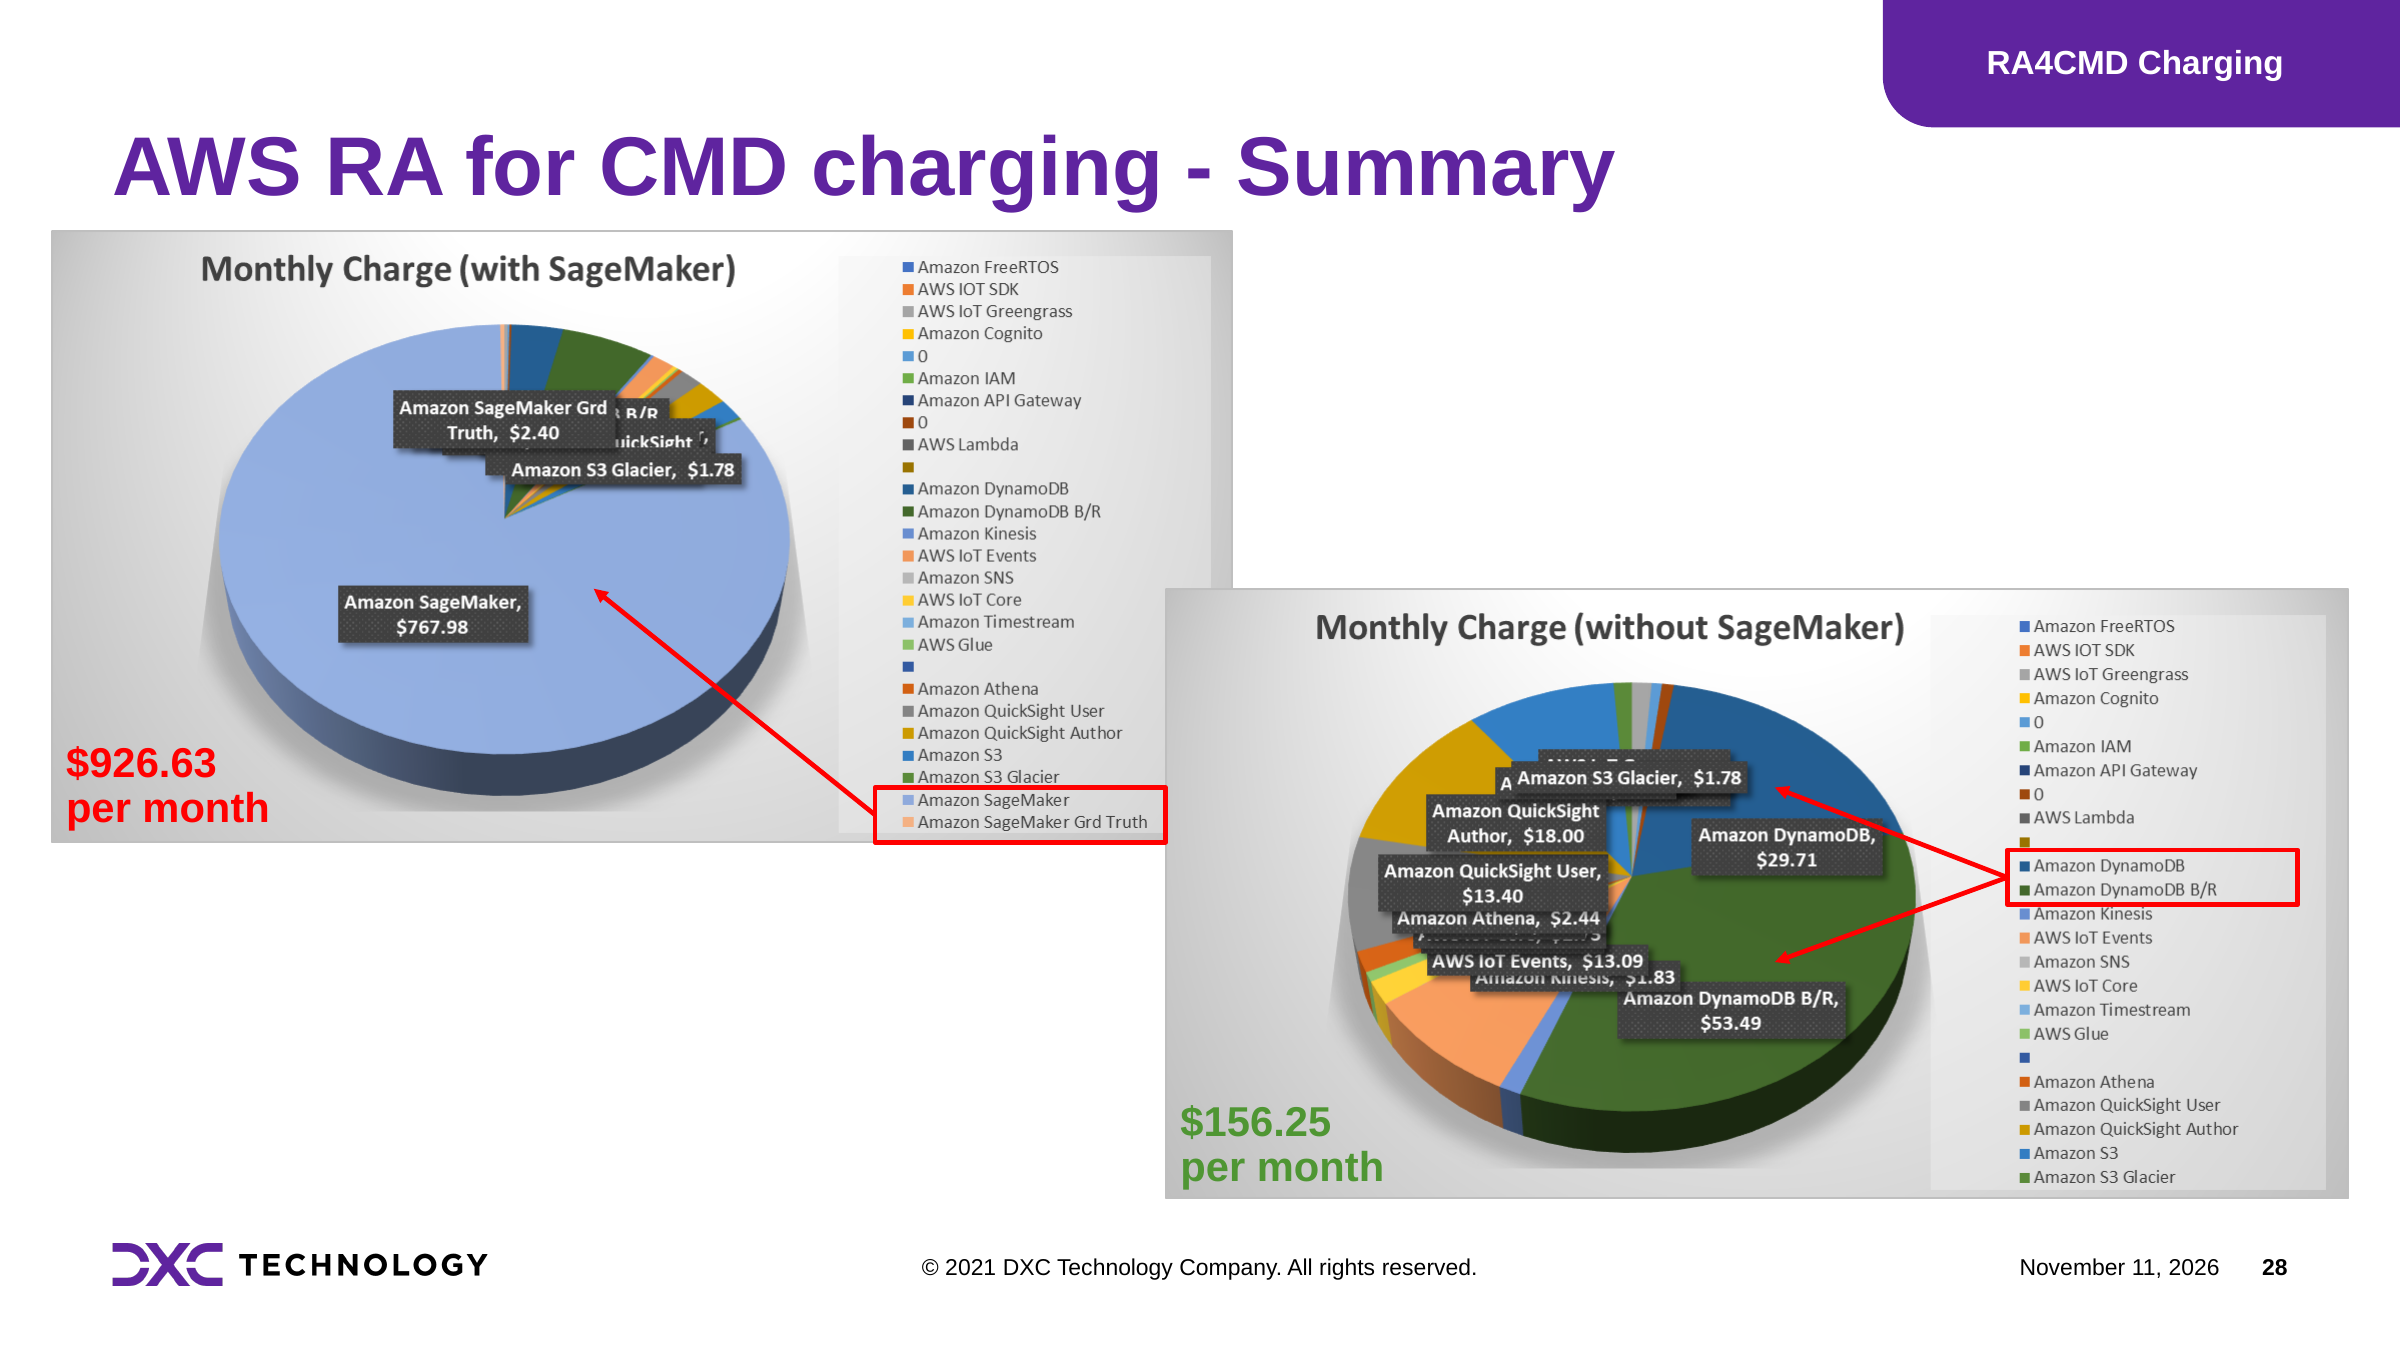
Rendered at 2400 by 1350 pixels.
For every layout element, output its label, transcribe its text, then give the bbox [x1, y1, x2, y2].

picture [112, 1243, 488, 1286]
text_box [1774, 878, 2008, 963]
text_box RA4CMD Charging [1921, 45, 2349, 82]
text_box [1774, 787, 2008, 878]
text_box [1882, 0, 2400, 128]
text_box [593, 588, 875, 815]
picture [51, 230, 2349, 1199]
title AWS RA for CMD charging - Summary [112, 127, 2288, 247]
